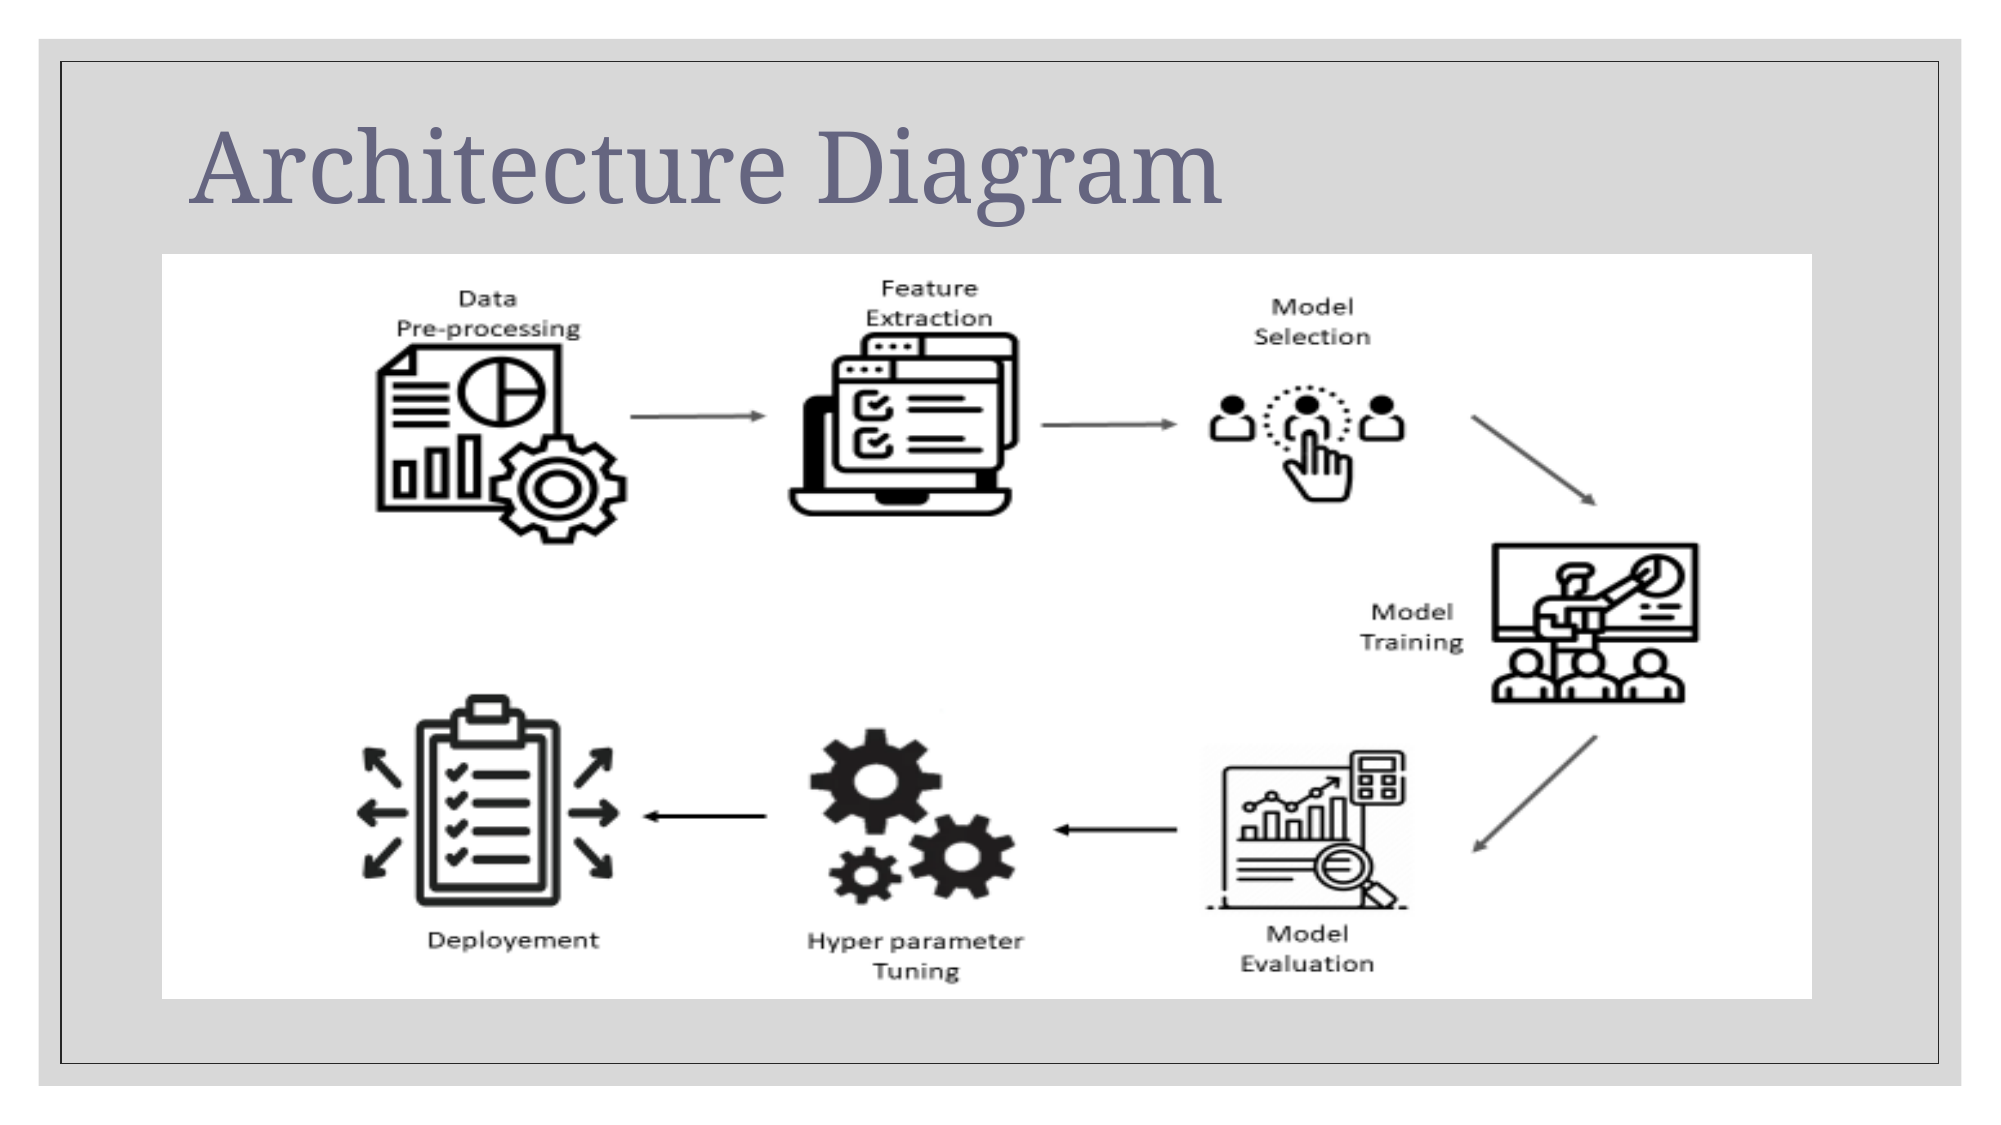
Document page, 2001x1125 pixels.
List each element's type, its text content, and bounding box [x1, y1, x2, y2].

picture [162, 254, 1812, 999]
text_box Architecture Diagram [174, 58, 1825, 284]
